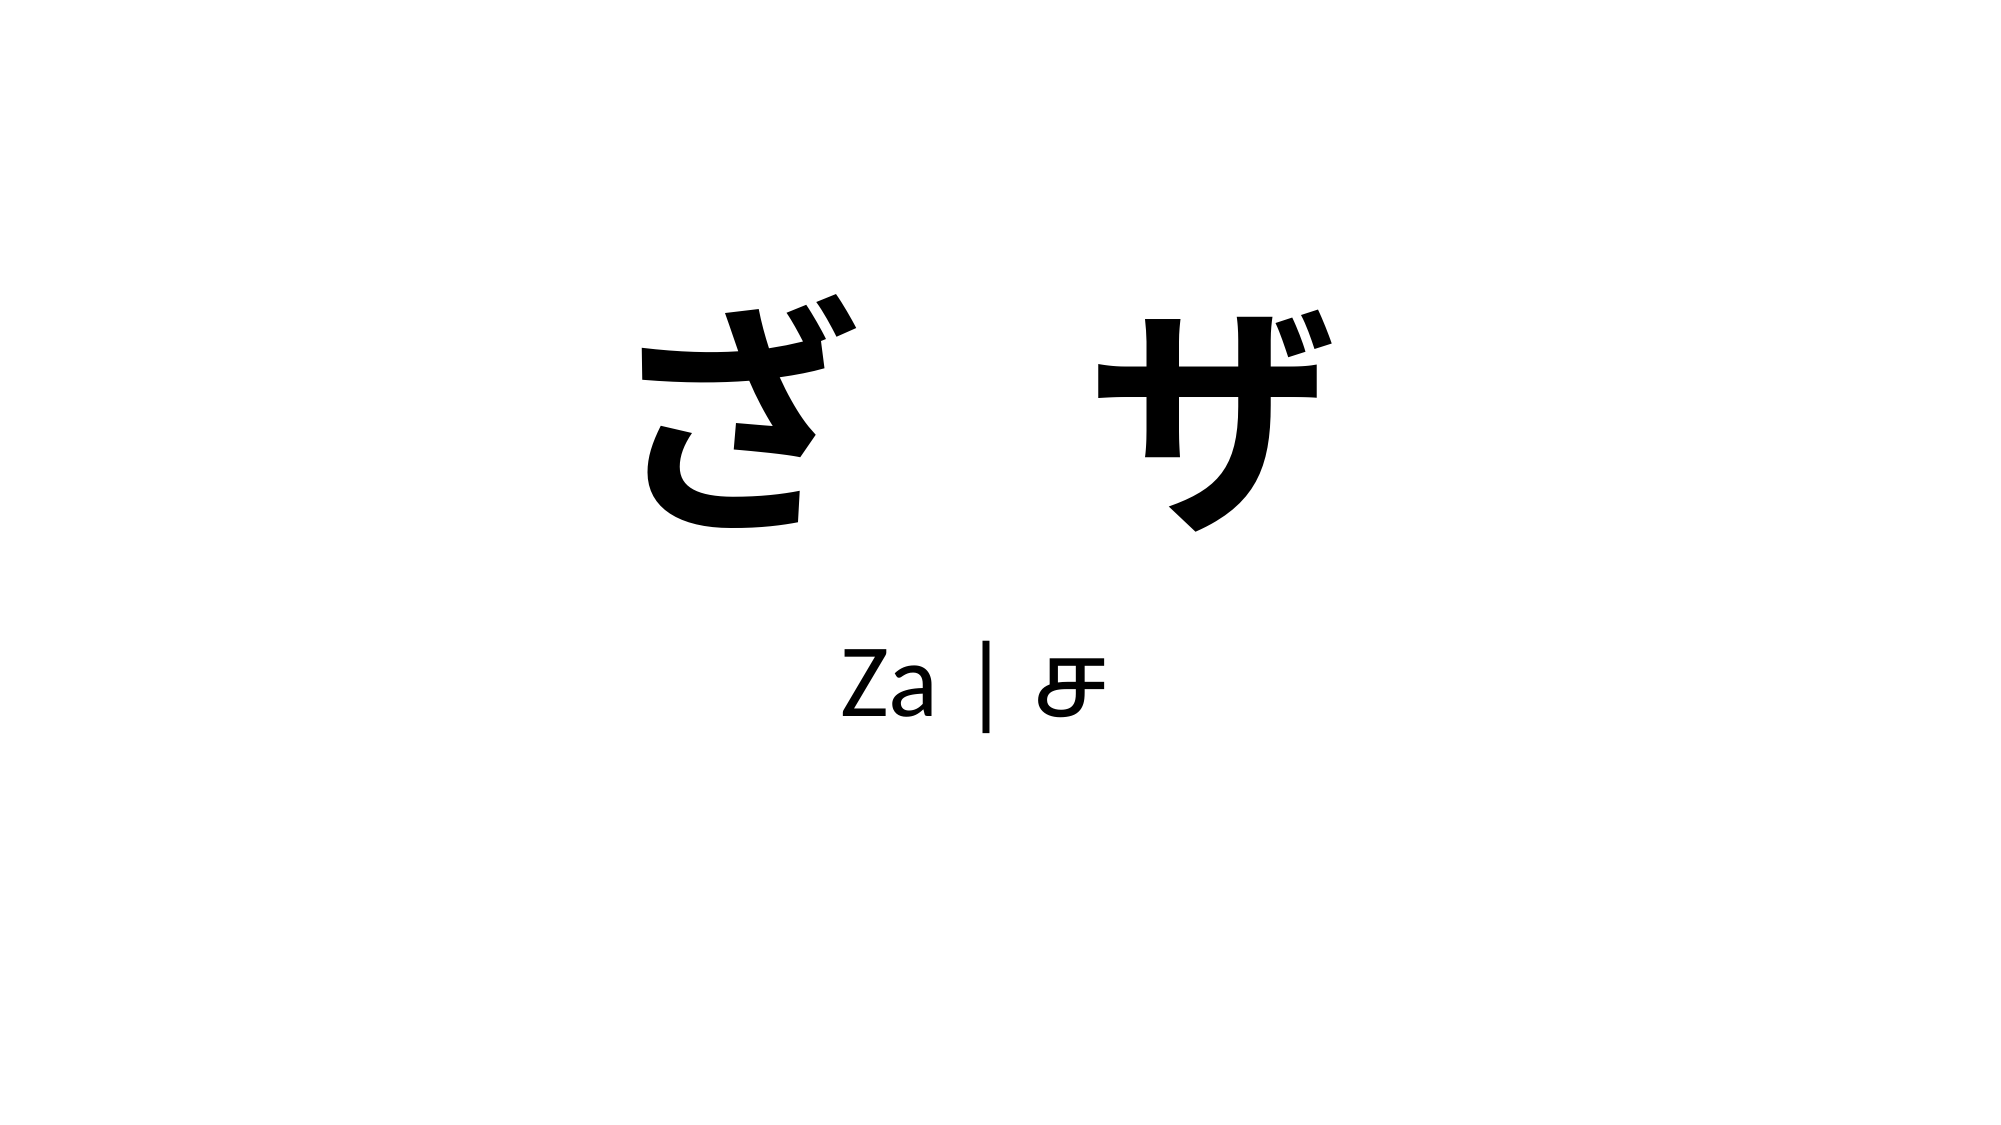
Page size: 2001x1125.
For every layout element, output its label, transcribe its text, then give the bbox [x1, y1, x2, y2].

text_box Za | ச [825, 605, 1124, 745]
text_box ざ ザ [596, 255, 1354, 570]
